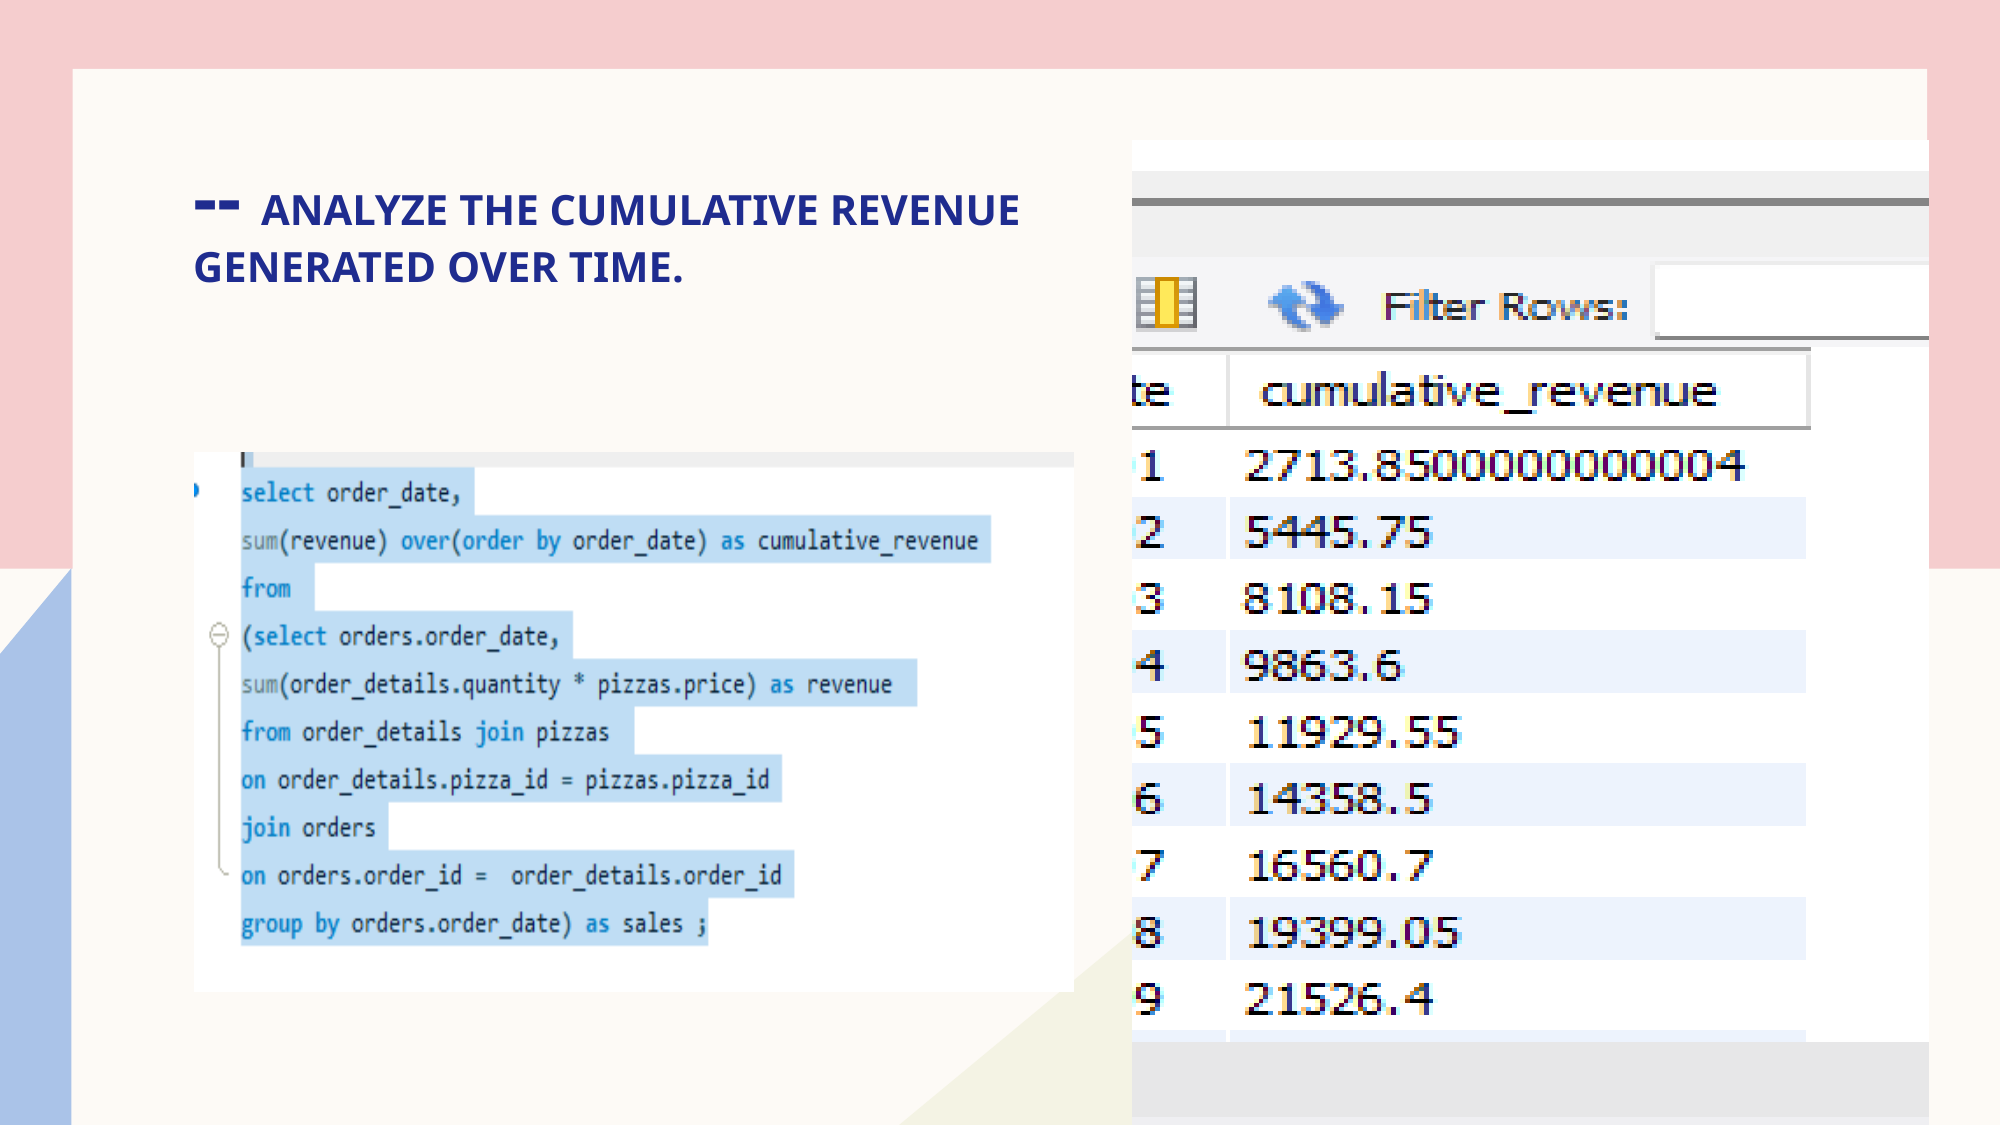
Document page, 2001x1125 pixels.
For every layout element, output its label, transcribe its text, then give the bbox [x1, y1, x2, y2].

picture [1131, 140, 1929, 1125]
title -- Analyze the cumulative revenue generated over time. [178, 201, 1041, 291]
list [194, 452, 1074, 992]
